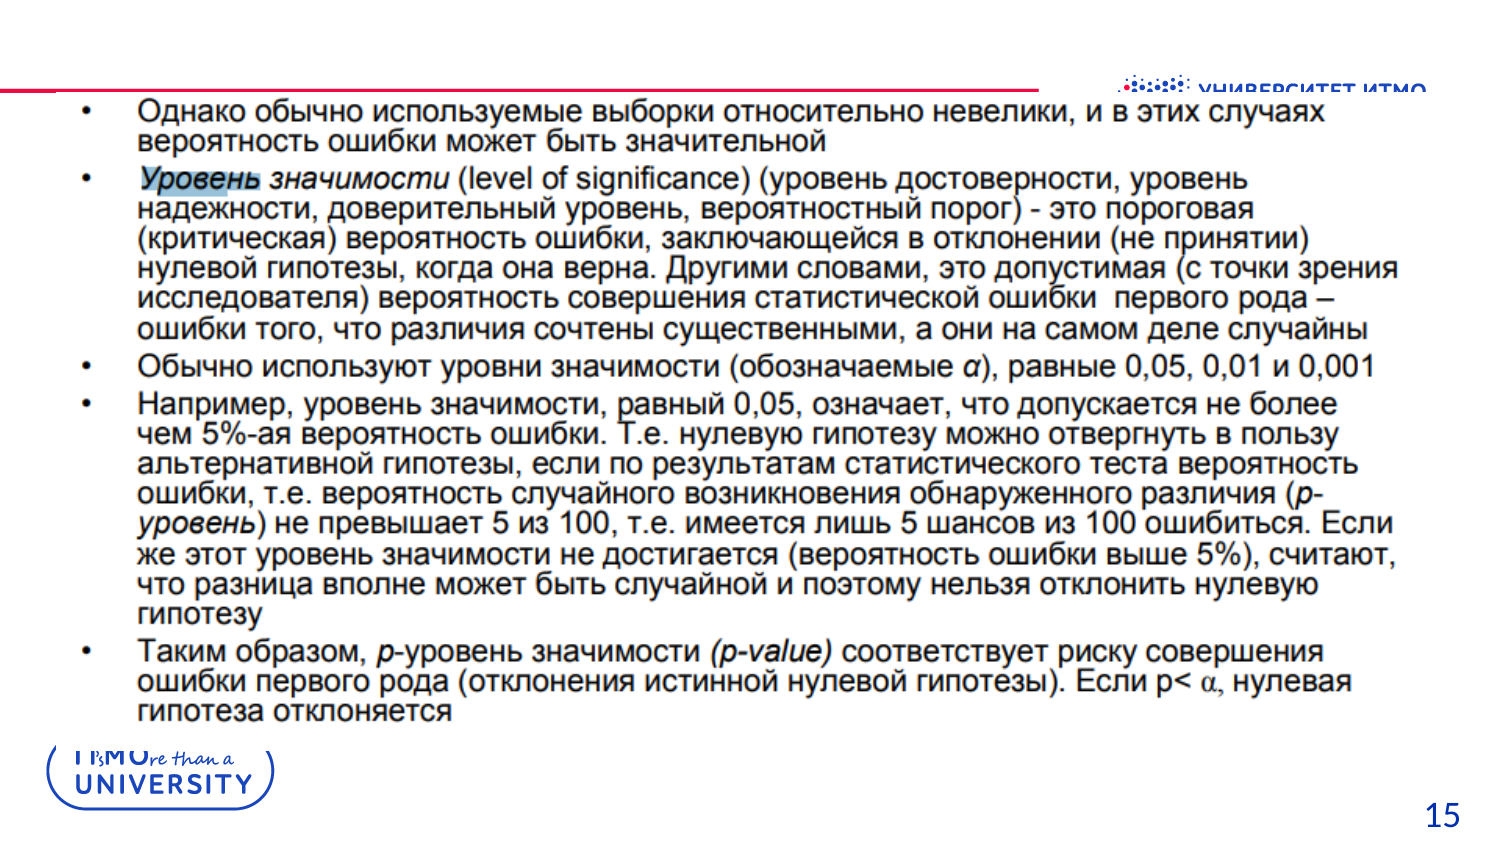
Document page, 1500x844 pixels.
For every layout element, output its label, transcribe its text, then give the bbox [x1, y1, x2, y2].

picture [0, 0, 1500, 844]
text_box 15 [1408, 783, 1497, 843]
